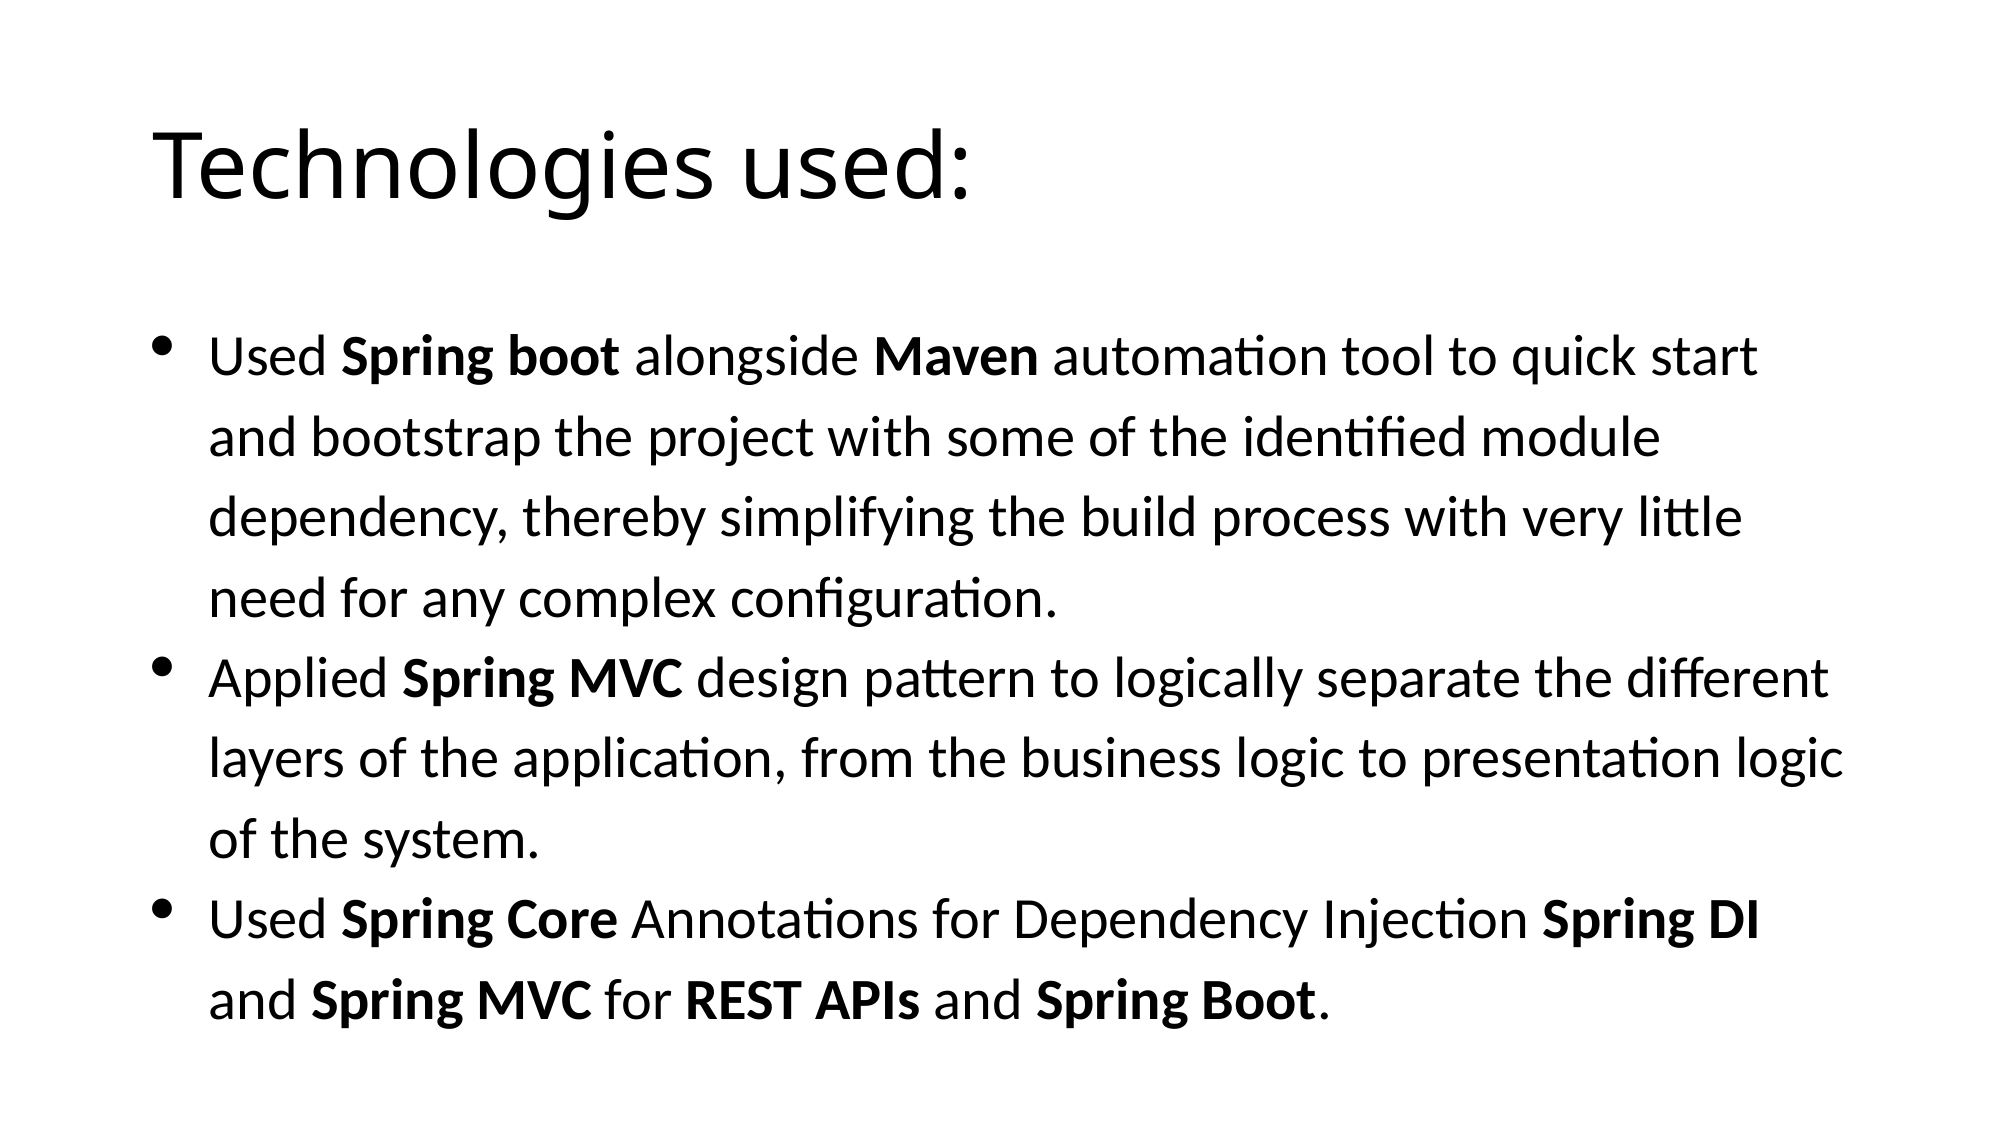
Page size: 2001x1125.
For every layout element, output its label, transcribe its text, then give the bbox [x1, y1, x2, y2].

title Technologies used: [137, 59, 1863, 278]
list Used Spring boot alongside Maven automation tool to quick start and bootstrap the project with some of the identified module dependency, thereby simplifying the build process with very little need for any complex configuration. Applied Spring MVC design pattern to logically separate the different layers of the application, from the business logic to presentation logic of the system. Used Spring Core Annotations for Dependency Injection Spring DI and Spring MVC for REST APIs and Spring Boot. [137, 299, 1863, 1014]
